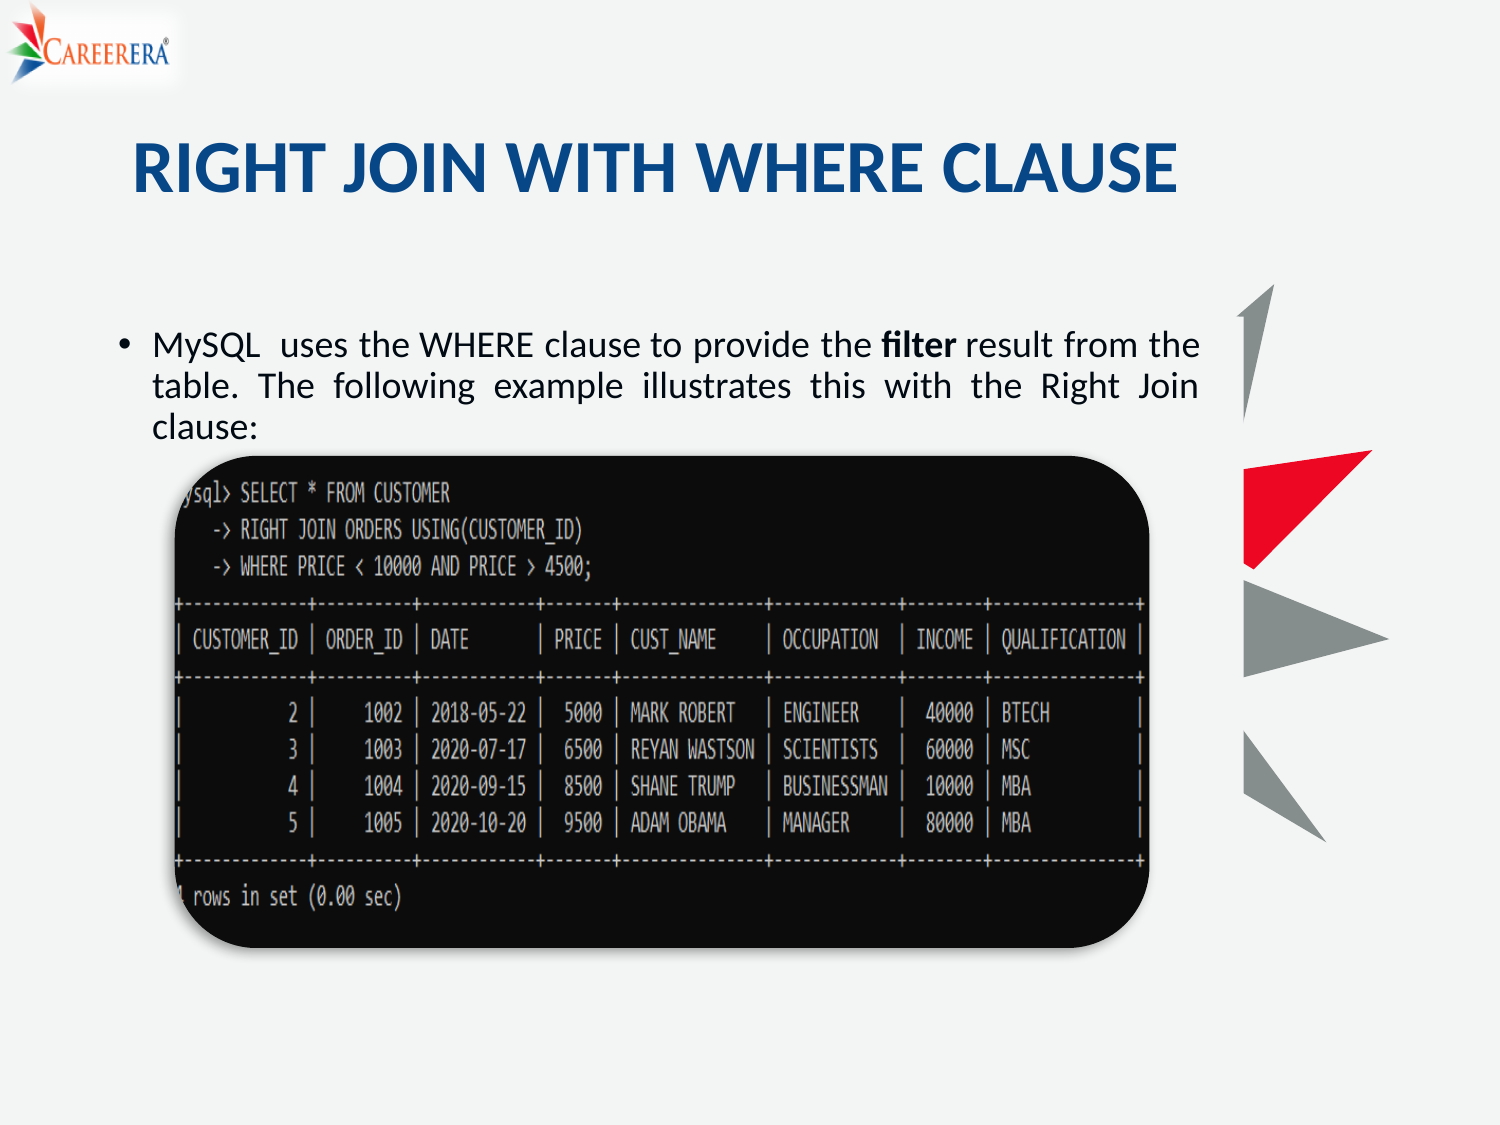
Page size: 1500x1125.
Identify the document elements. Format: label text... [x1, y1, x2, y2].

title RIGHT JOIN WITH WHERE CLAUSE [99, 59, 1213, 278]
picture [0, 0, 196, 104]
picture [174, 455, 1150, 949]
list MySQL uses the WHERE clause to provide the filter result from the table. The following example illustrates this with the Right Join clause: [103, 316, 1216, 456]
